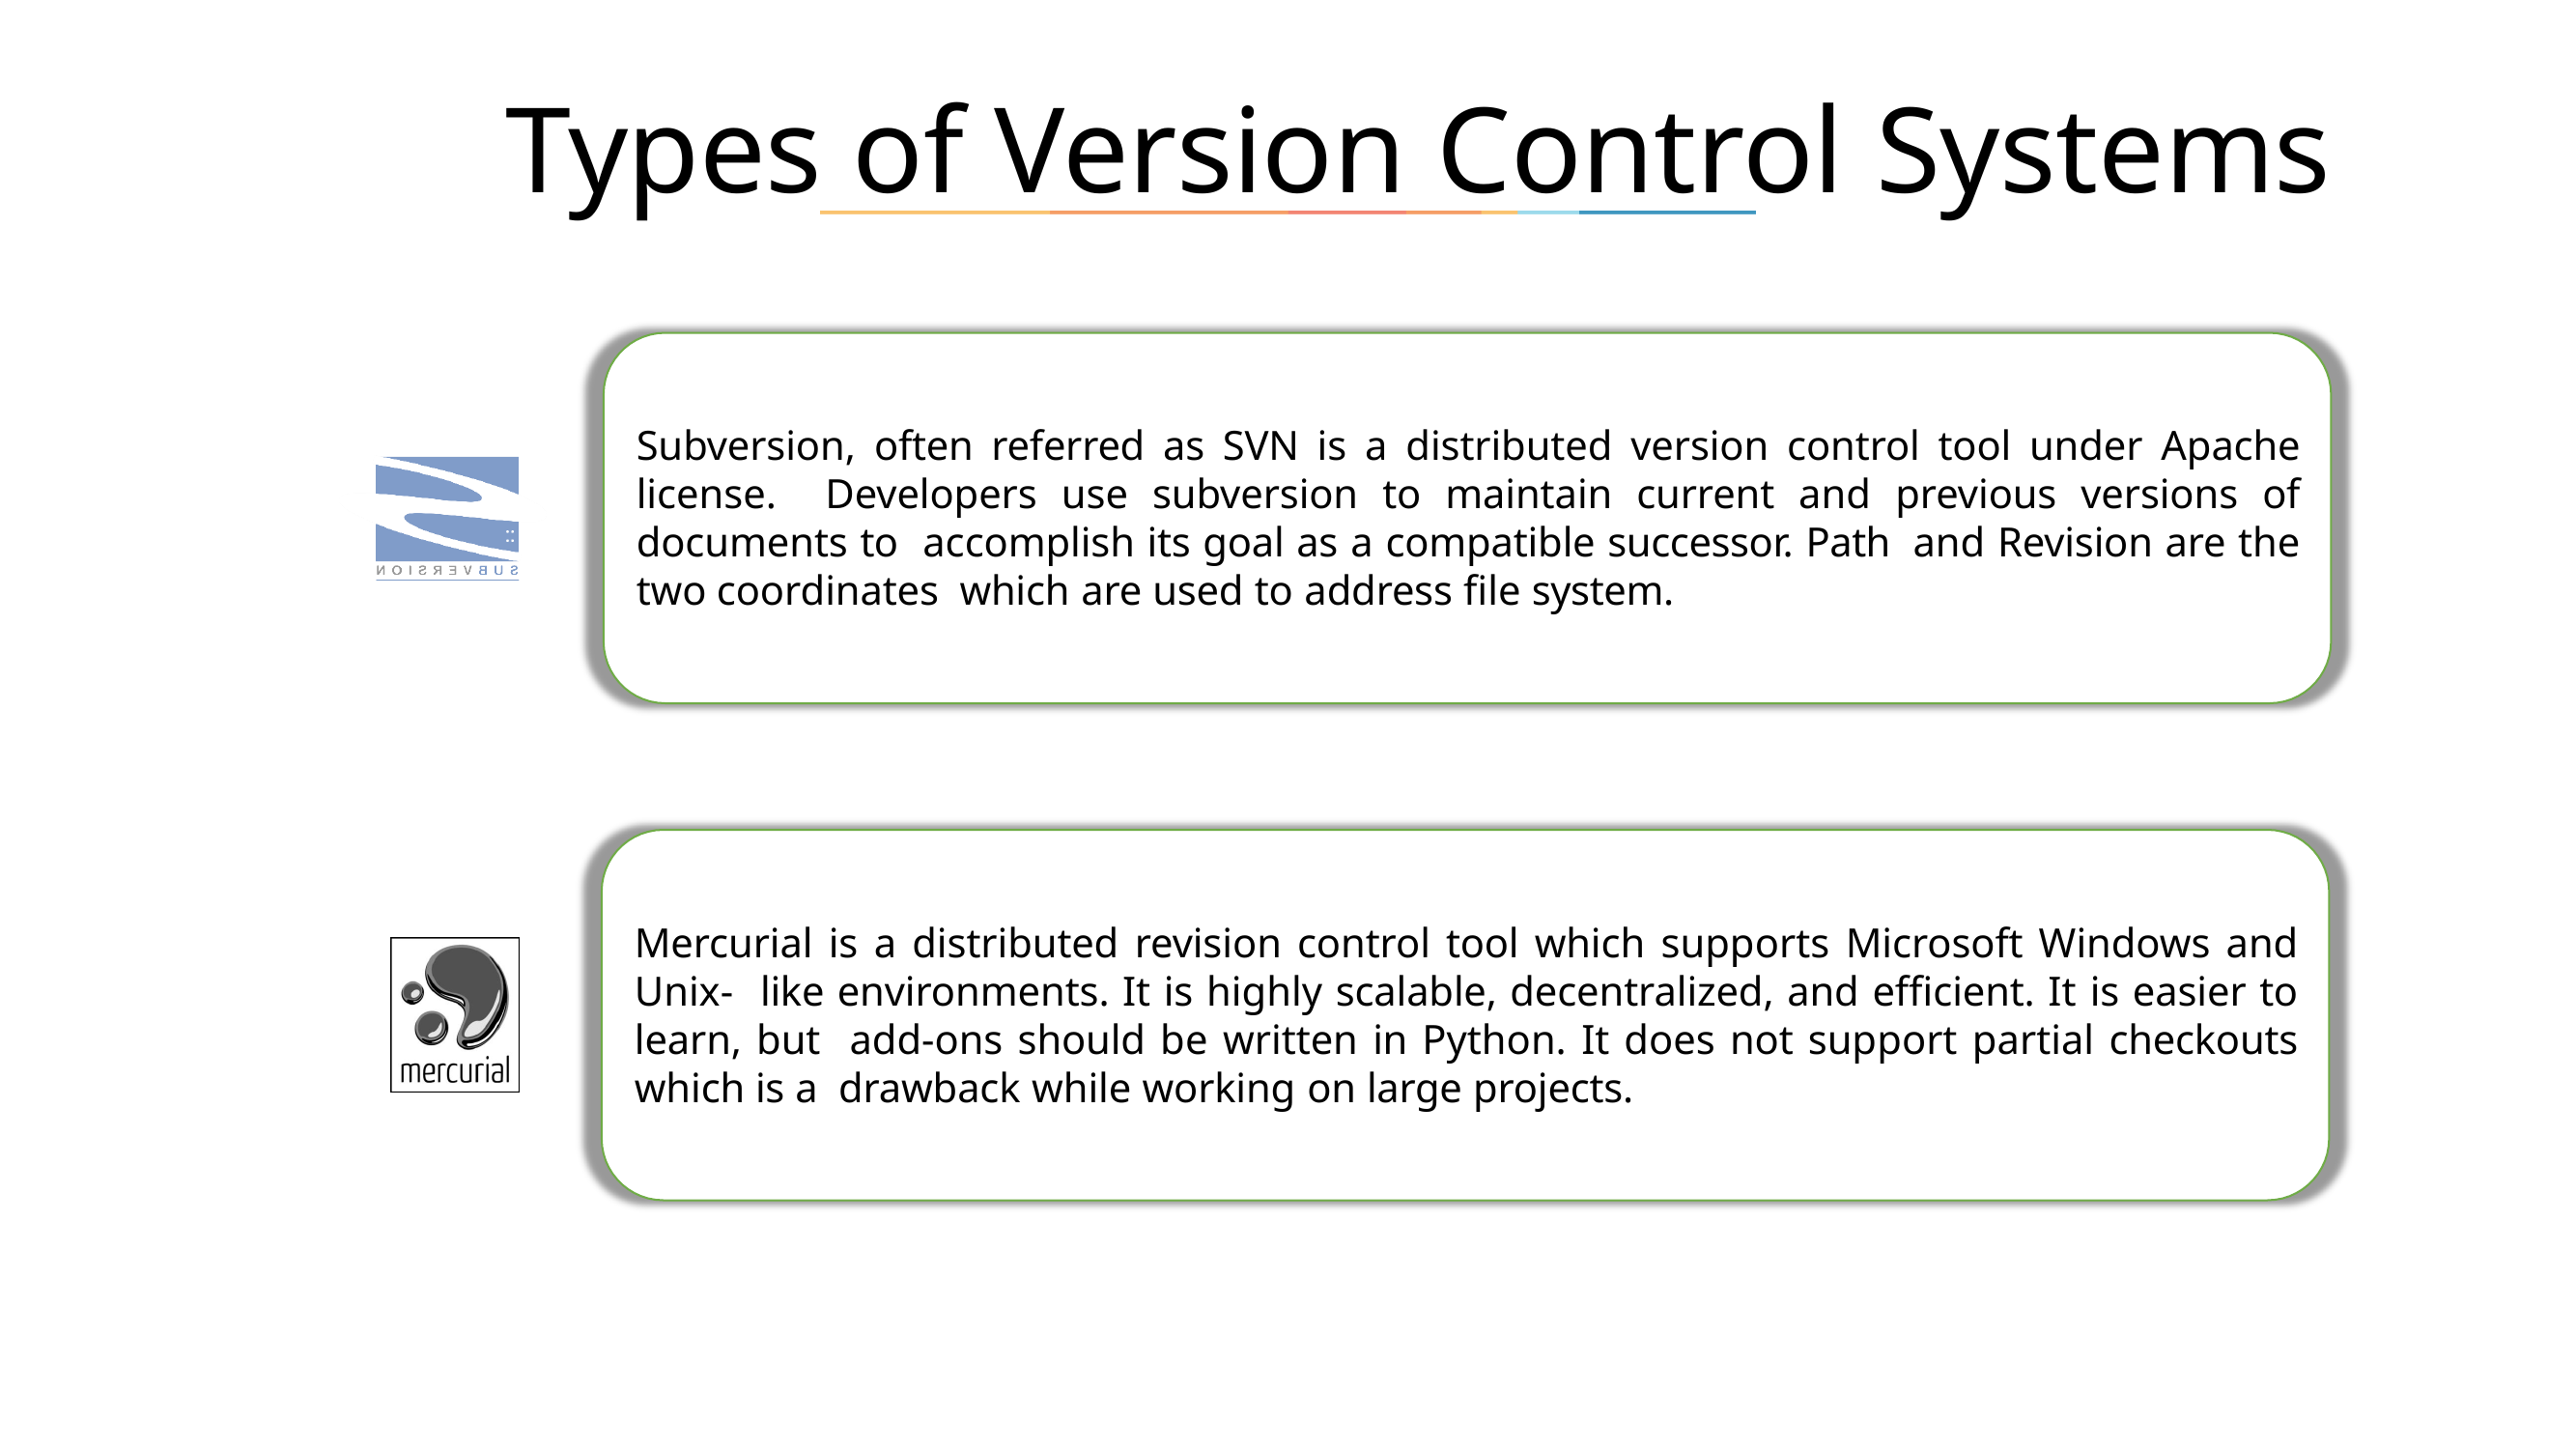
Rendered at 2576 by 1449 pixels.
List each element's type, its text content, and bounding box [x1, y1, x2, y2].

picture [338, 455, 547, 581]
picture [390, 937, 520, 1093]
title Types of Version Control Systems [502, 22, 2459, 268]
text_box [575, 816, 2356, 1213]
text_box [577, 320, 2358, 717]
picture [820, 211, 1756, 214]
